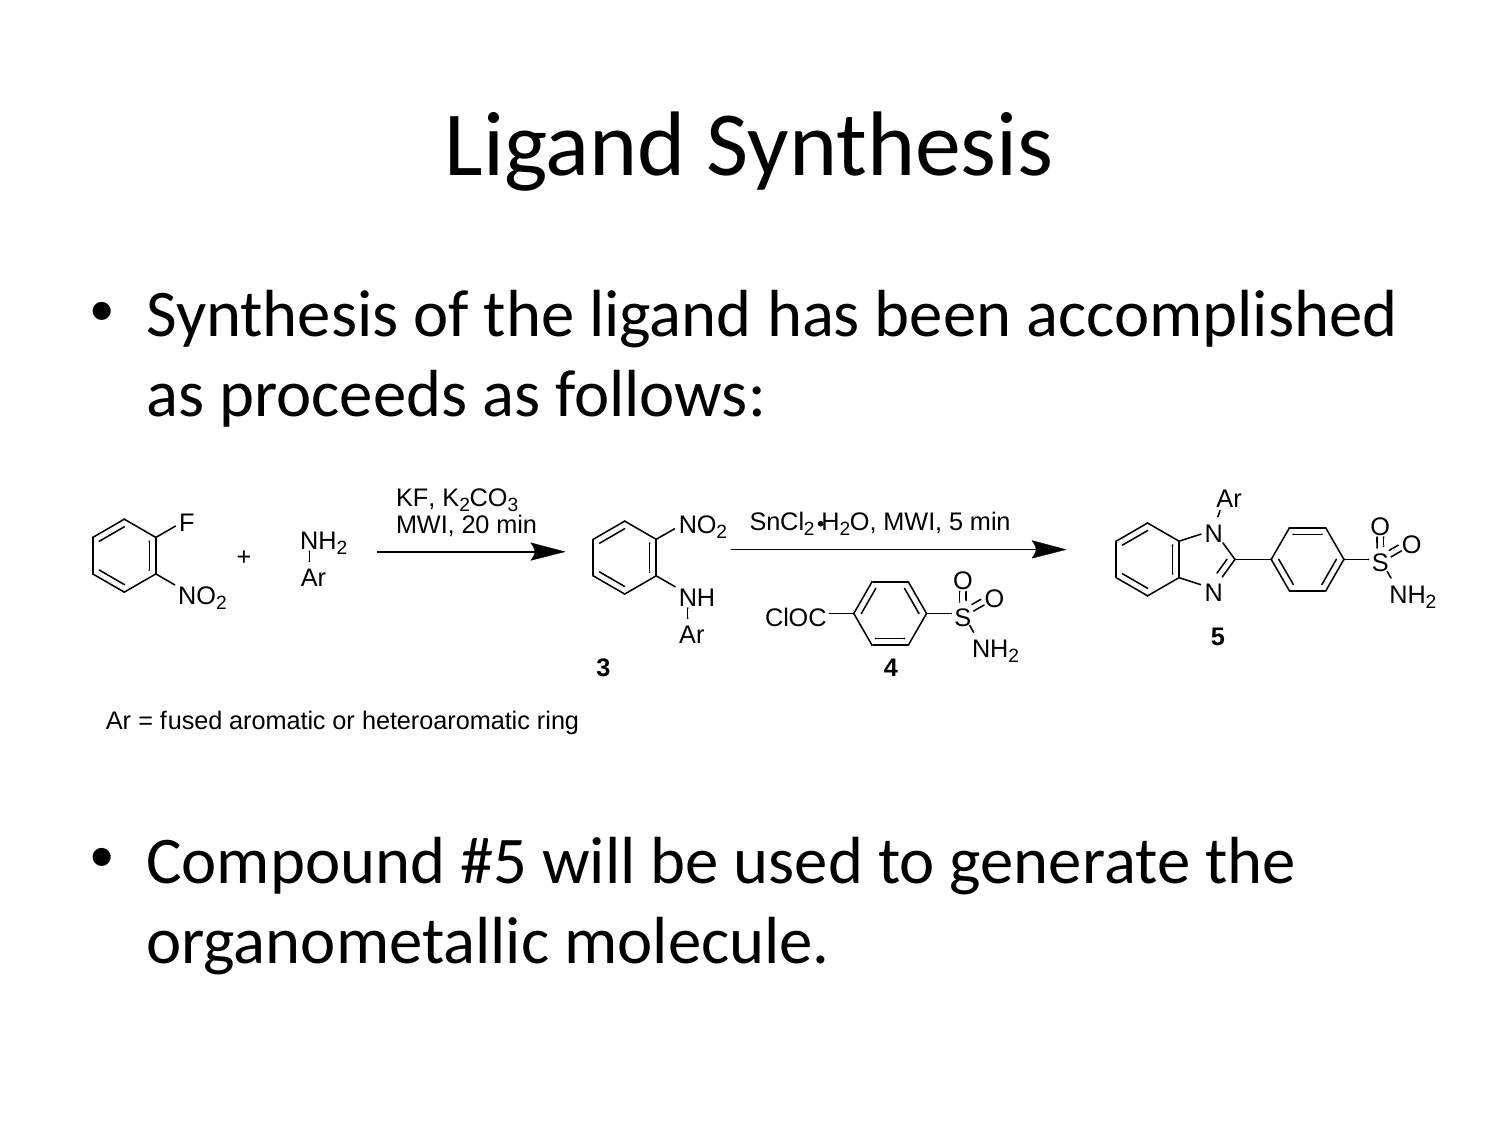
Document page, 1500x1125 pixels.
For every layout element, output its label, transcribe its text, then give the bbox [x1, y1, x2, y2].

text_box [86, 486, 1463, 751]
list Synthesis of the ligand has been accomplished as proceeds as follows: Compound #5 will be used to generate the organometallic molecule. [75, 262, 1425, 1005]
title Ligand Synthesis [75, 45, 1425, 233]
